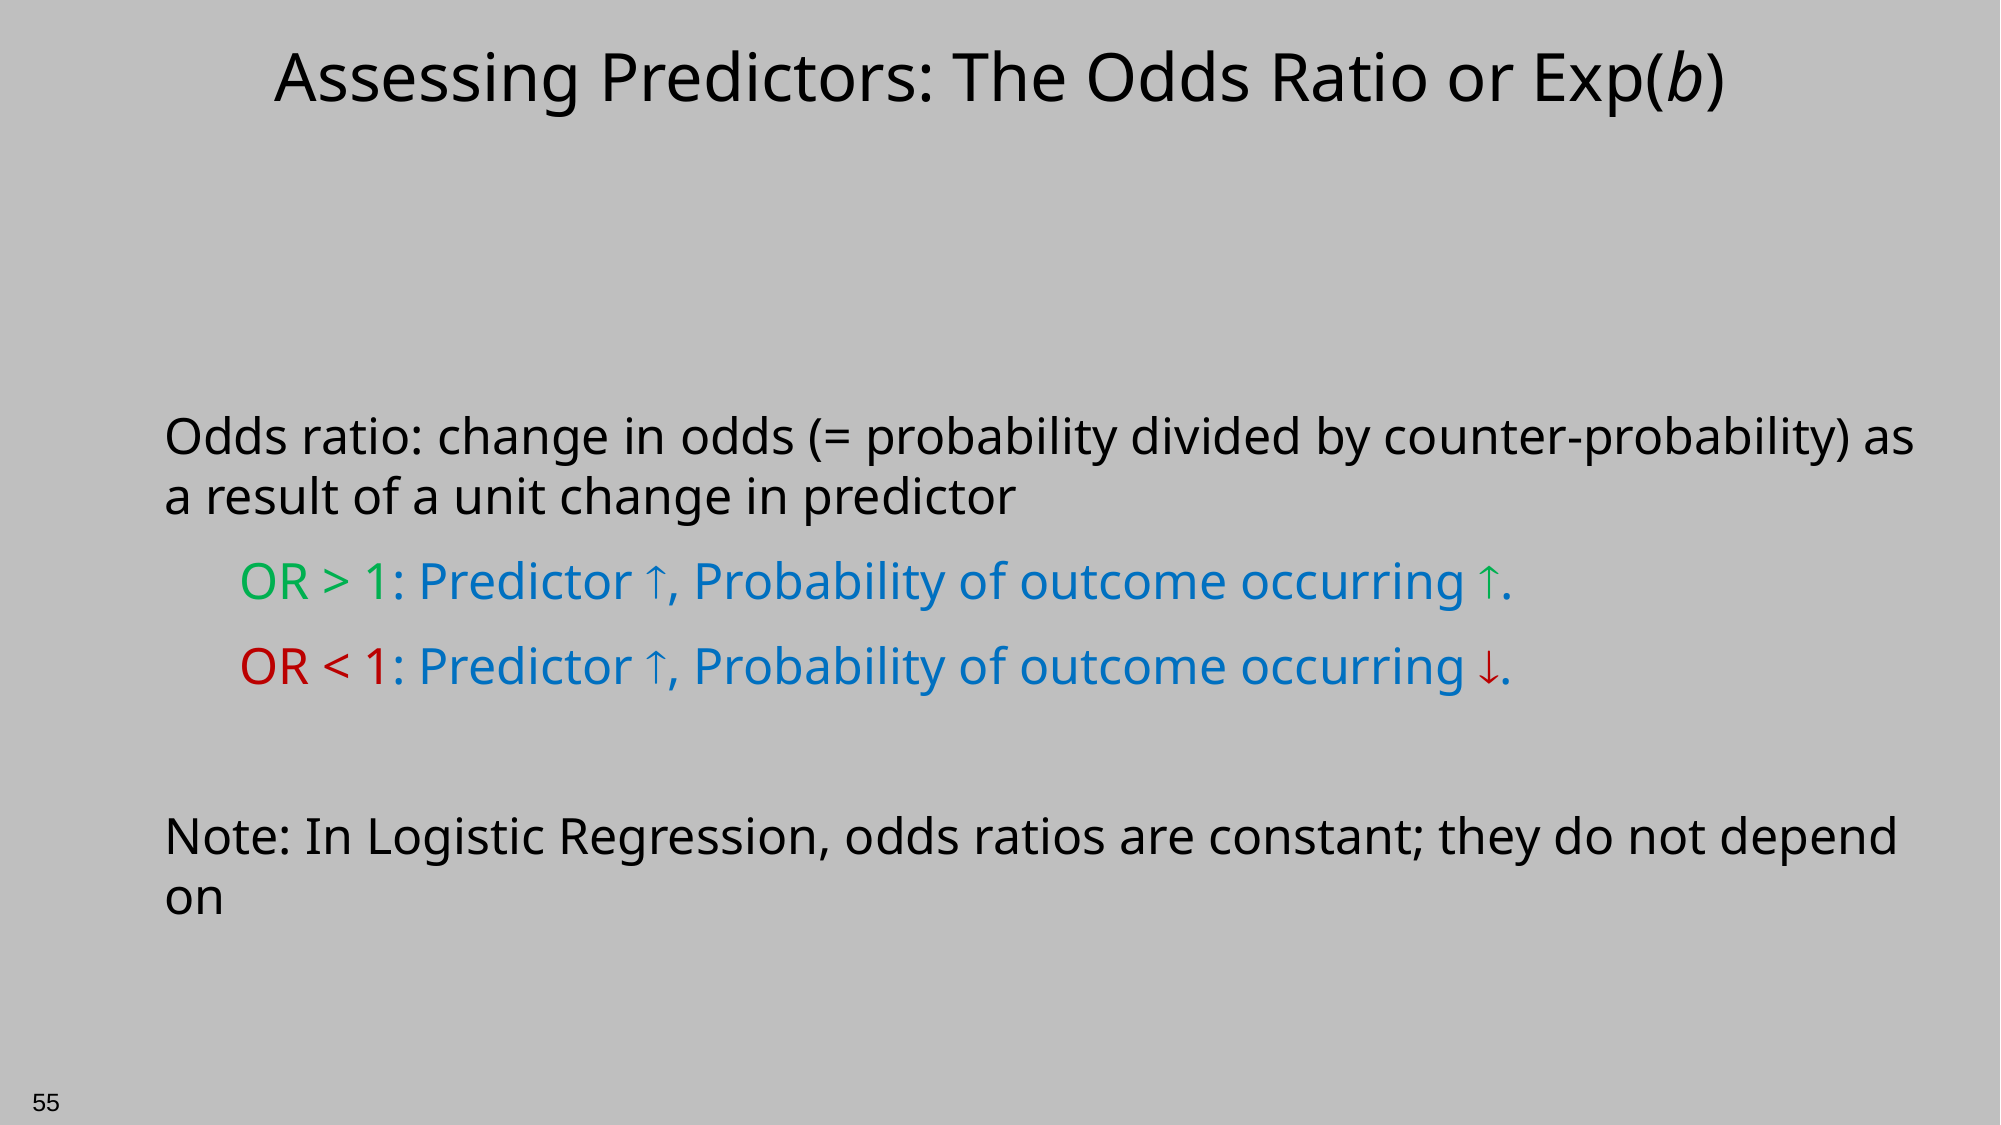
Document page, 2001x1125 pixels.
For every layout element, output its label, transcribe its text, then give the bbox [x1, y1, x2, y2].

title Assessing Predictors: The Odds Ratio or Exp(b) [150, 0, 1850, 150]
